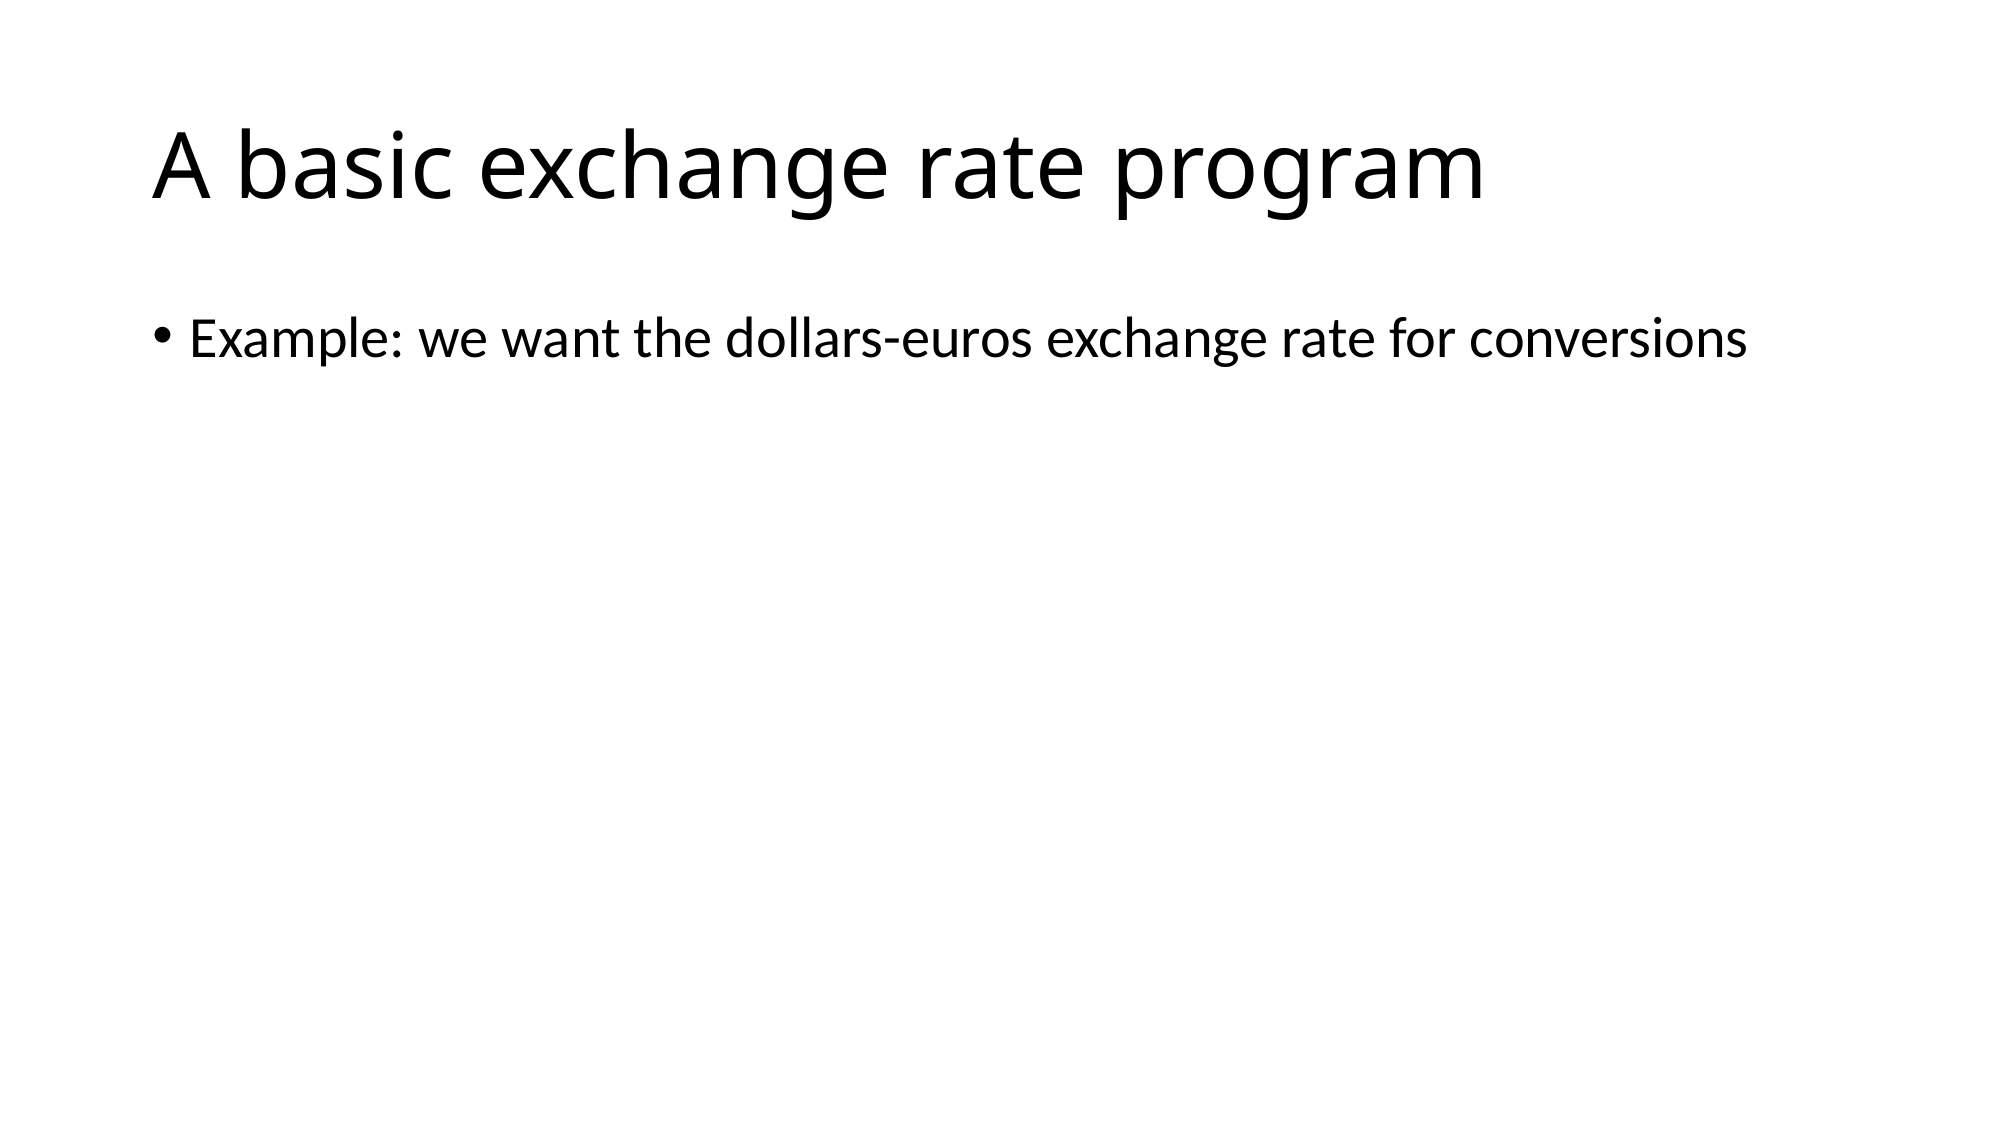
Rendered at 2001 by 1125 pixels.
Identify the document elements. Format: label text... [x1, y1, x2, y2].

list Example: we want the dollars-euros exchange rate for conversions [137, 299, 1863, 1014]
title A basic exchange rate program [137, 59, 1863, 278]
